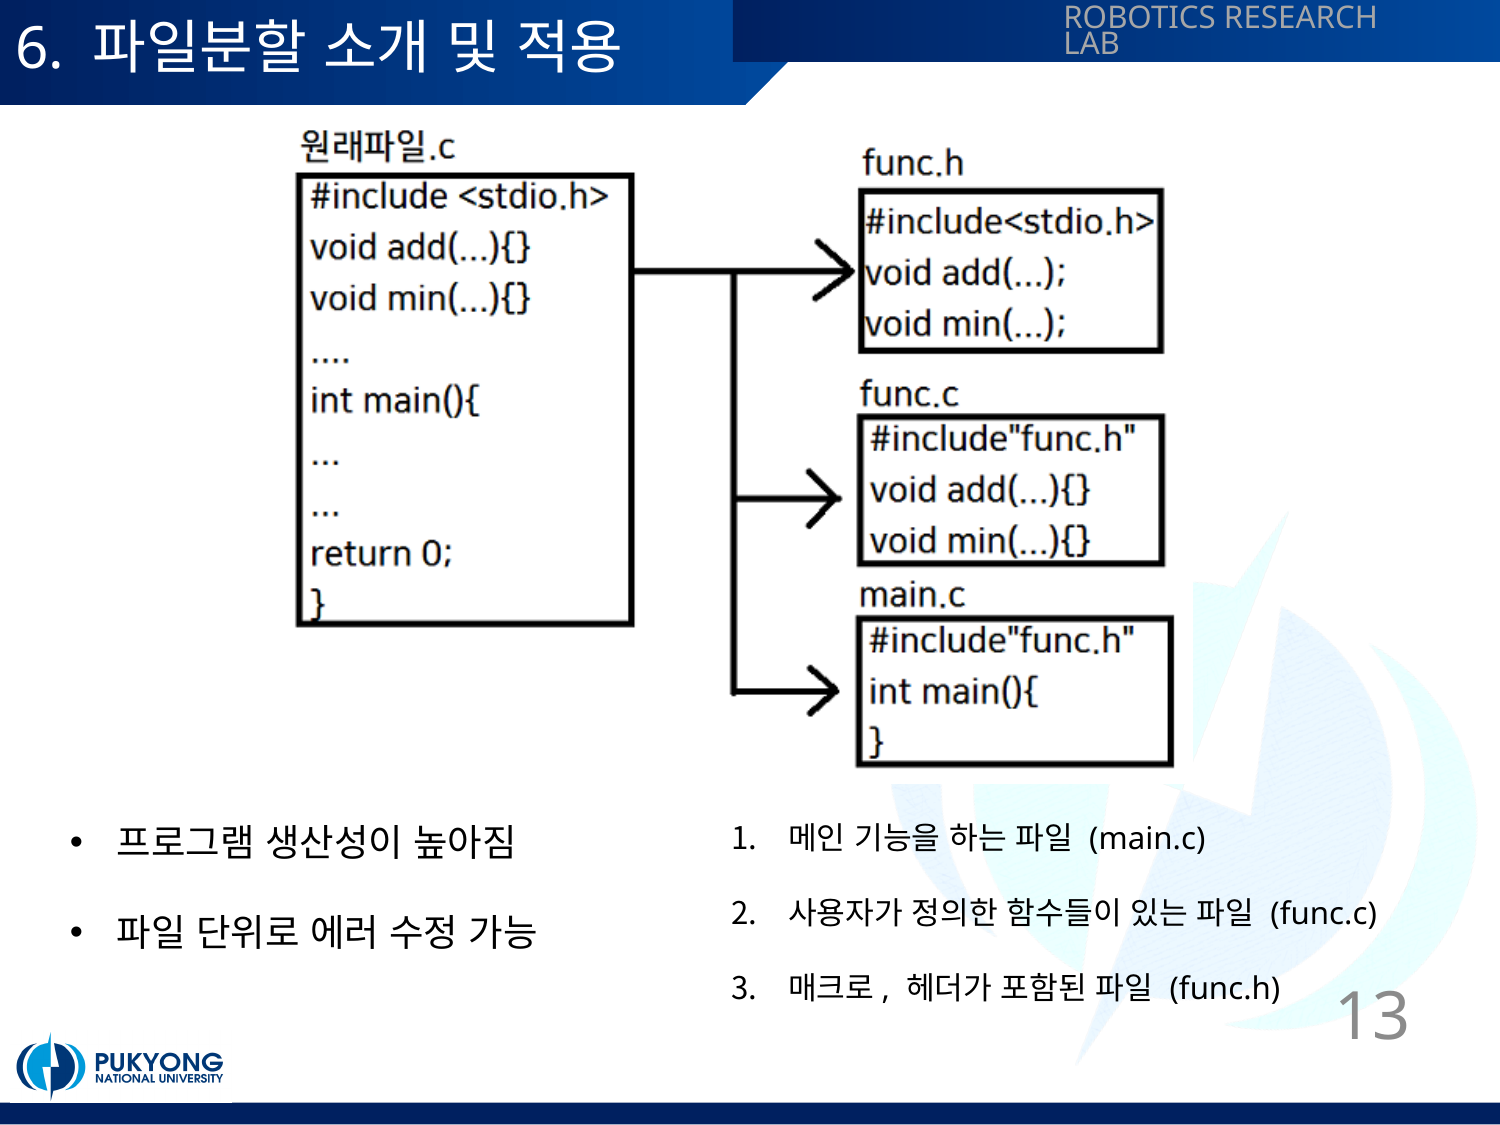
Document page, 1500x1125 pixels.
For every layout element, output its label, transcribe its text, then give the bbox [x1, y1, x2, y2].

picture [272, 115, 1193, 784]
text_box 메인 기능을 하는 파일 (main.c) 사용자가 정의한 함수들이 있는 파일 (func.c) 매크로, 헤더가 포함된 파일 (func.h) [716, 811, 1445, 1014]
title 6. 파일분할 소개 및 적용 [0, 12, 733, 88]
picture [10, 1030, 232, 1103]
text_box 프로그램 생산성이 높아짐 파일 단위로 에러 수정 가능 [54, 811, 643, 962]
slide_number 13 [1088, 1014, 1426, 1048]
